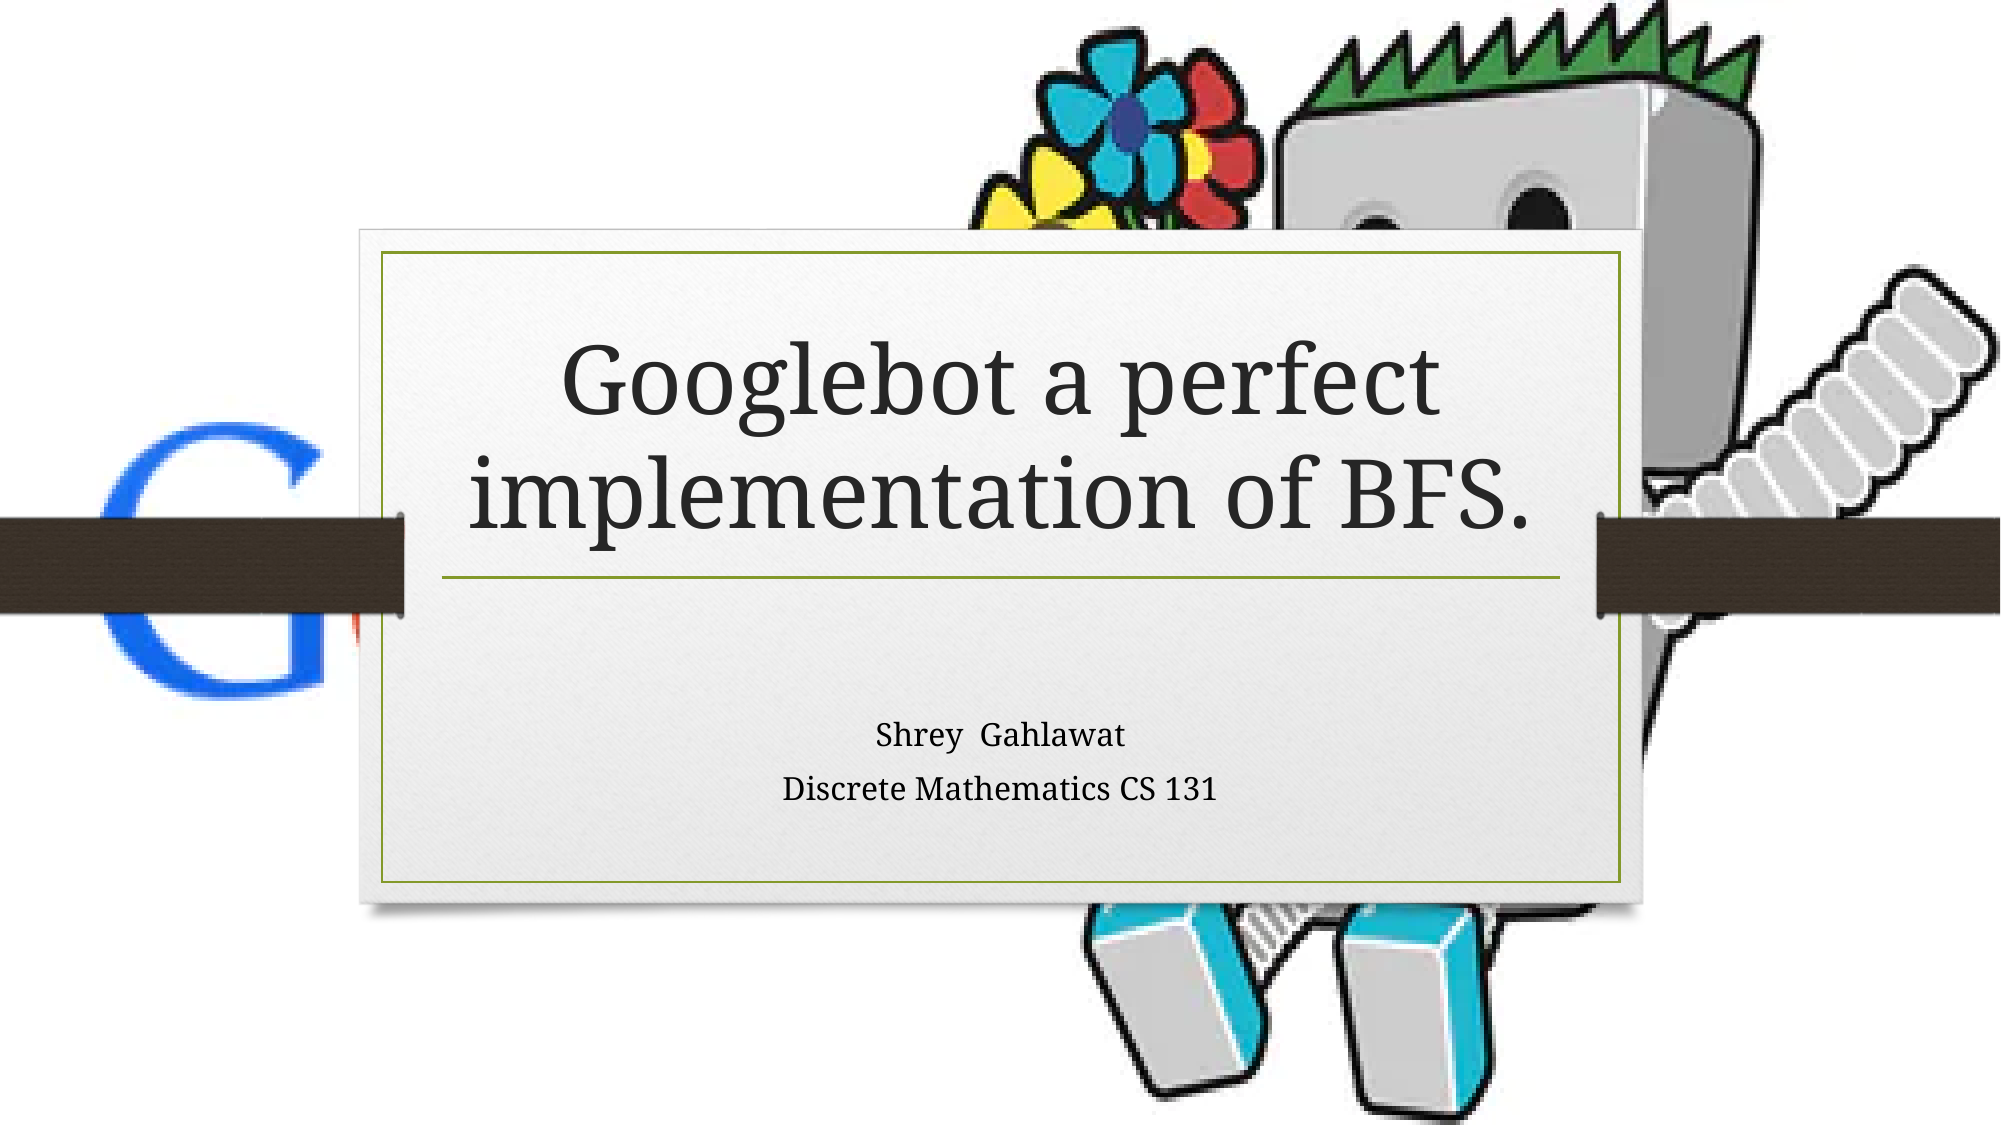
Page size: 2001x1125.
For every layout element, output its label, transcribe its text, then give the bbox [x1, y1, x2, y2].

picture [0, 0, 2001, 1125]
title Googlebot a perfect implementation of BFS. [441, 306, 1560, 556]
subtitle Shrey Gahlawat Discrete Mathematics CS 131 [441, 600, 1560, 817]
